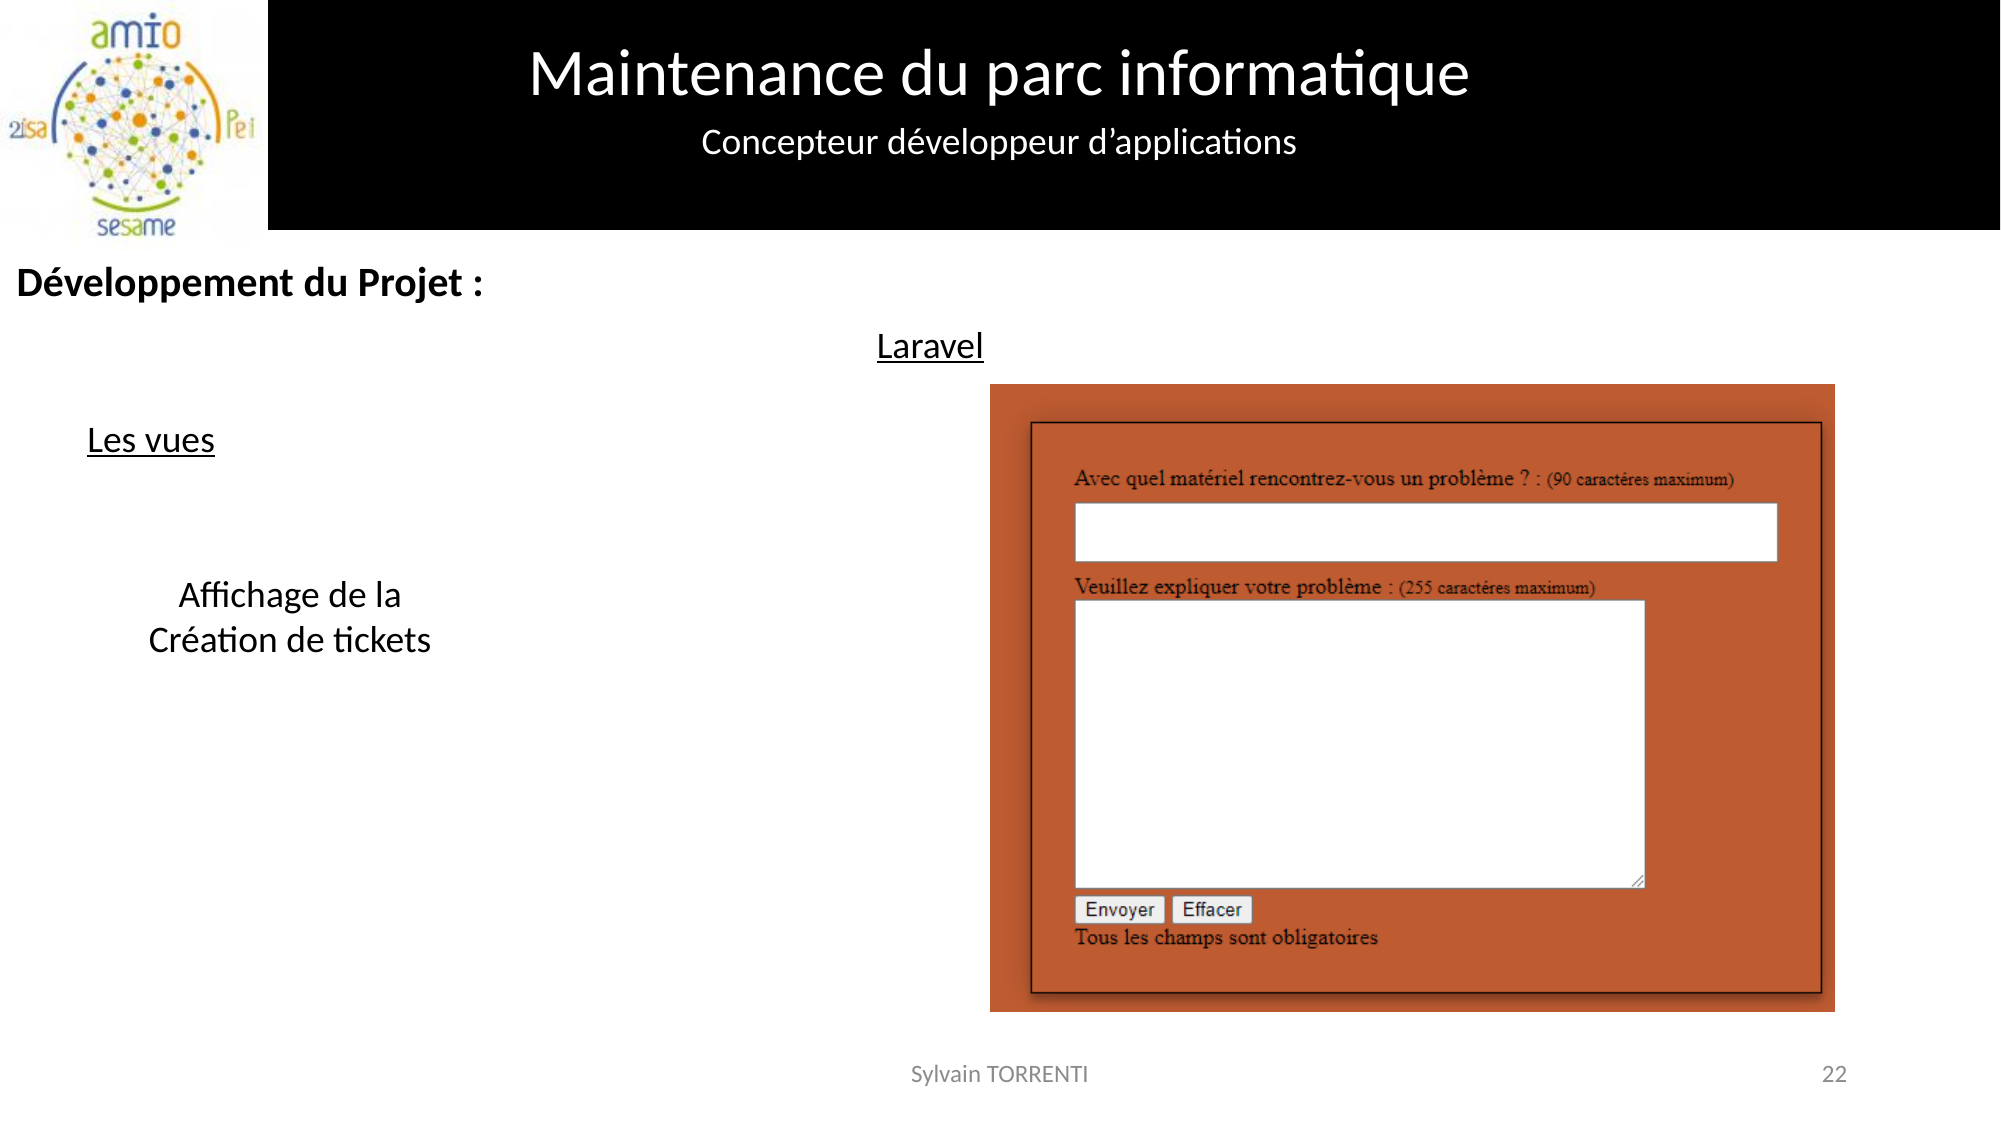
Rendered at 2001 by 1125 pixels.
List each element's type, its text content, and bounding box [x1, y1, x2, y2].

picture [0, 0, 268, 250]
picture [990, 384, 1835, 1012]
slide_number 22 [1412, 1042, 1863, 1103]
text_box Développement du Projet : [1, 247, 500, 313]
text_box Les vues [72, 407, 231, 468]
footer Sylvain TORRENTI [662, 1042, 1338, 1103]
text_box Affichage de la Création de tickets [133, 562, 447, 668]
text_box Laravel [862, 313, 999, 373]
